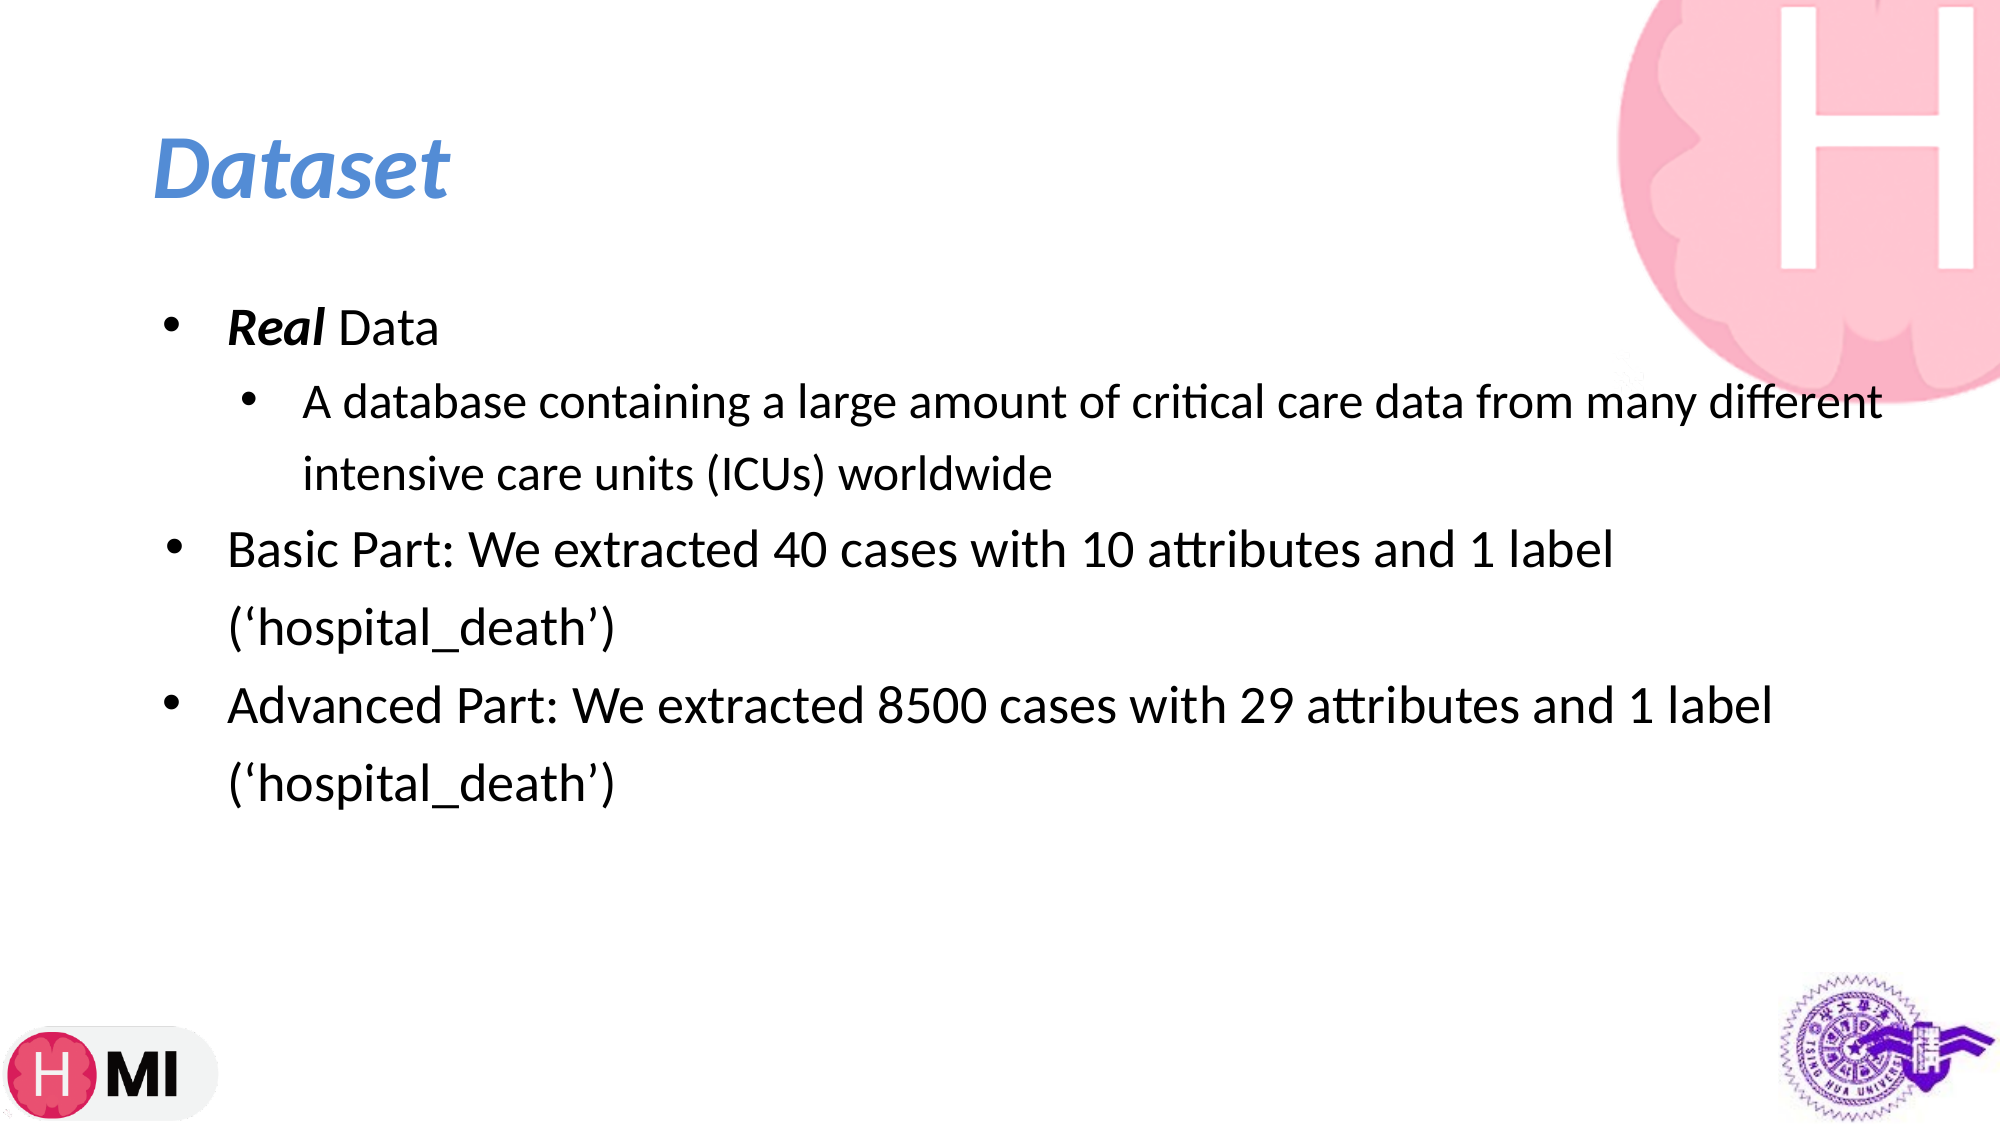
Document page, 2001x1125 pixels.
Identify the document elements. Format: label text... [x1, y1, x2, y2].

list Real Data A database containing a large amount of critical care data from many different intensive care units (ICUs) worldwide Basic Part: We extracted 40 cases with 10 attributes and 1 label (‘hospital_death’) Advanced Part: We extracted 8500 cases with 29 attributes and 1 label (‘hospital_death’) [137, 270, 1955, 997]
picture [0, 1022, 222, 1125]
title Dataset [137, 59, 1863, 270]
picture [1612, 0, 2000, 415]
picture [1778, 972, 2000, 1124]
